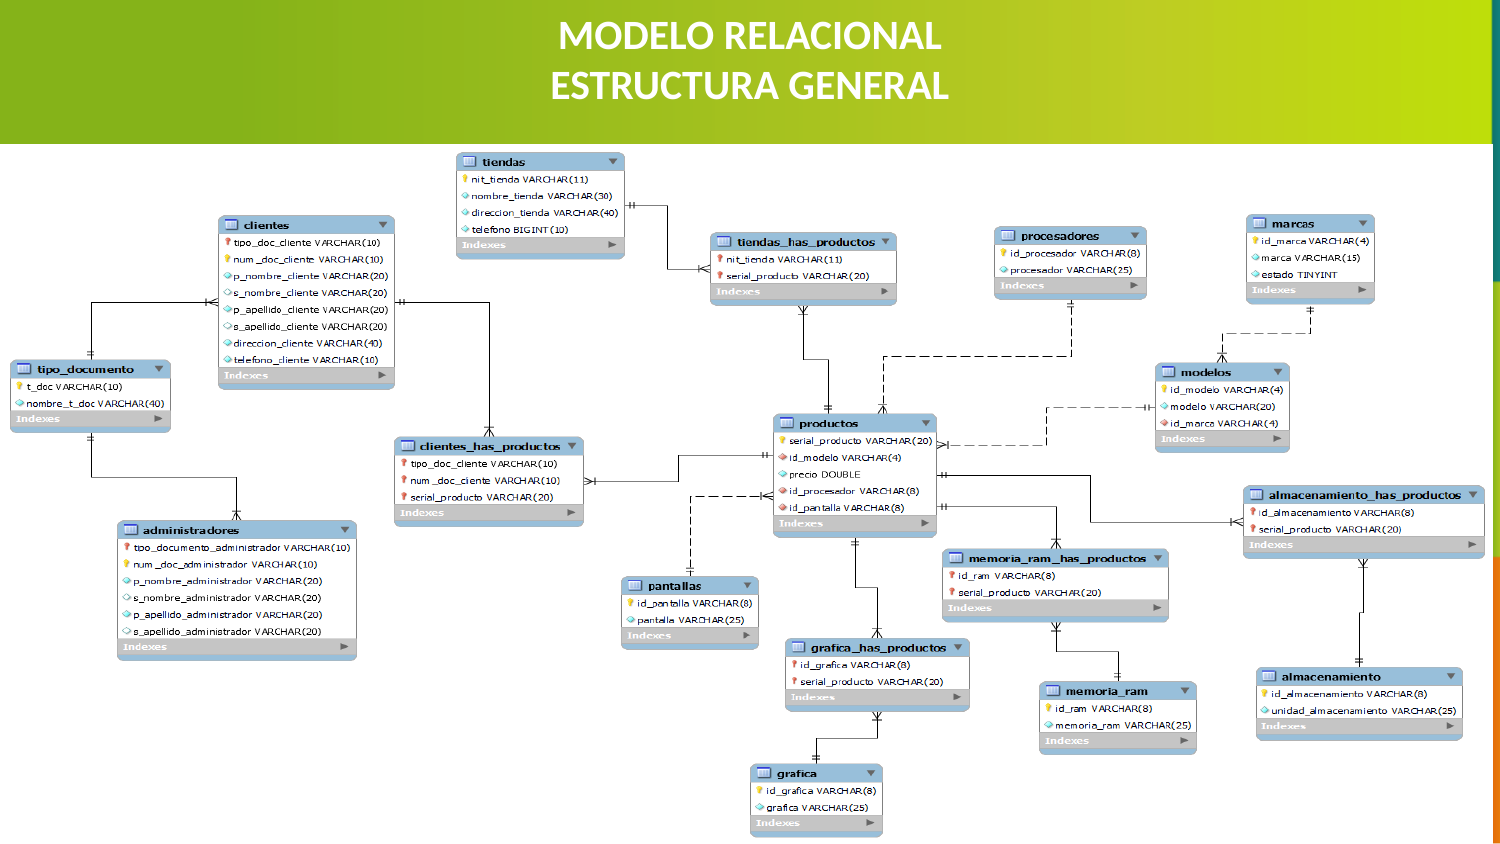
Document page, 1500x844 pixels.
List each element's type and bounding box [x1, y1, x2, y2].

text_box [476, 0, 1023, 115]
picture [0, 0, 1500, 844]
